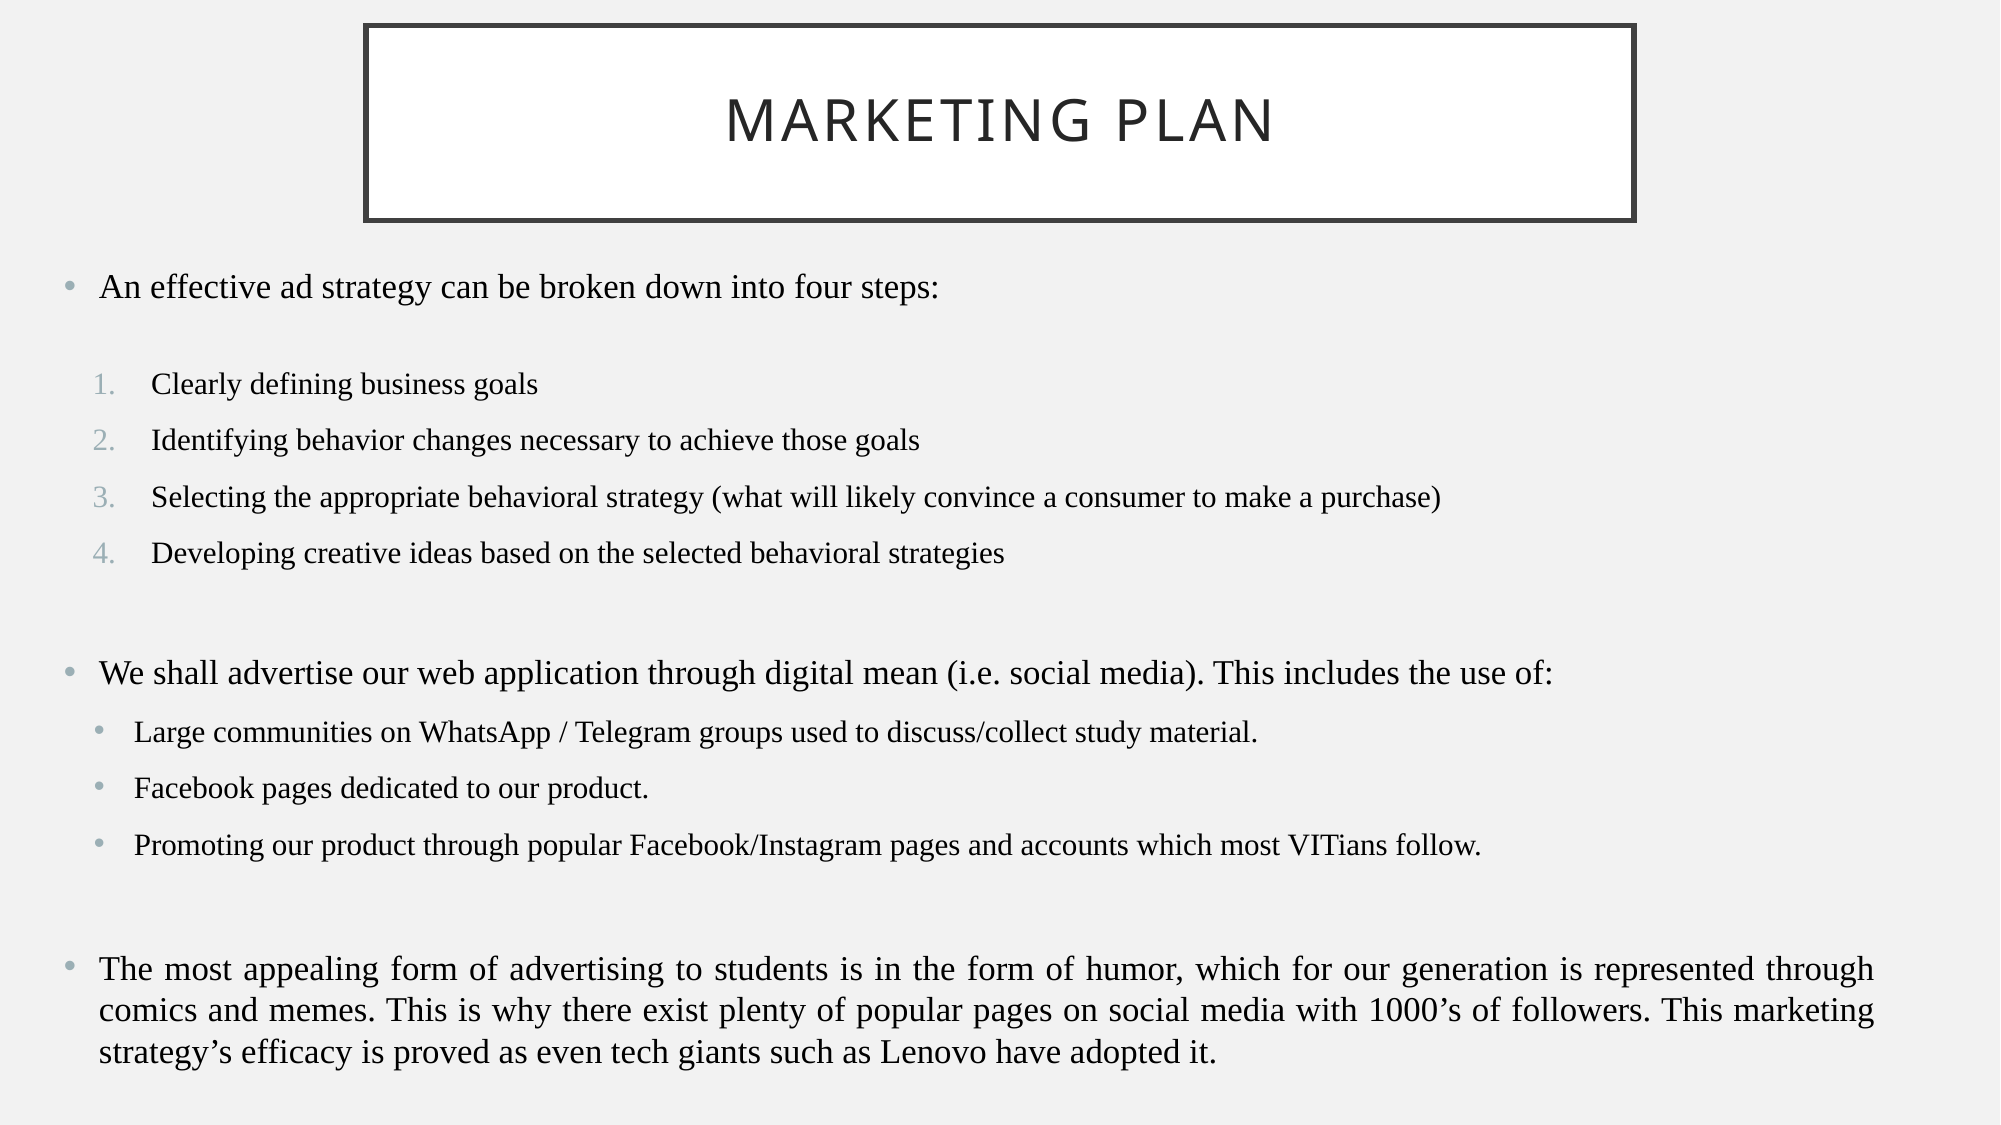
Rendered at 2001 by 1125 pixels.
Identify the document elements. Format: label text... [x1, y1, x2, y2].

title Marketing Plan [363, 23, 1637, 223]
list An effective ad strategy can be broken down into four steps: Clearly defining business goals Identifying behavior changes necessary to achieve those goals Selecting the appropriate behavioral strategy (what will likely convince a consumer to make a purchase) Developing creative ideas based on the selected behavioral strategies We shall advertise our web application through digital mean (i.e. social media). This includes the use of: Large communities on WhatsApp / Telegram groups used to discuss/collect study material. Facebook pages dedicated to our product. Promoting our product through popular Facebook/Instagram pages and accounts which most VITians follow. The most appealing form of advertising to students is in the form of humor, which for our generation is represented through comics and memes. This is why there exist plenty of popular pages on social media with 1000’s of followers. This marketing strategy’s efficacy is proved as even tech giants such as Lenovo have adopted it. [49, 256, 1894, 1084]
